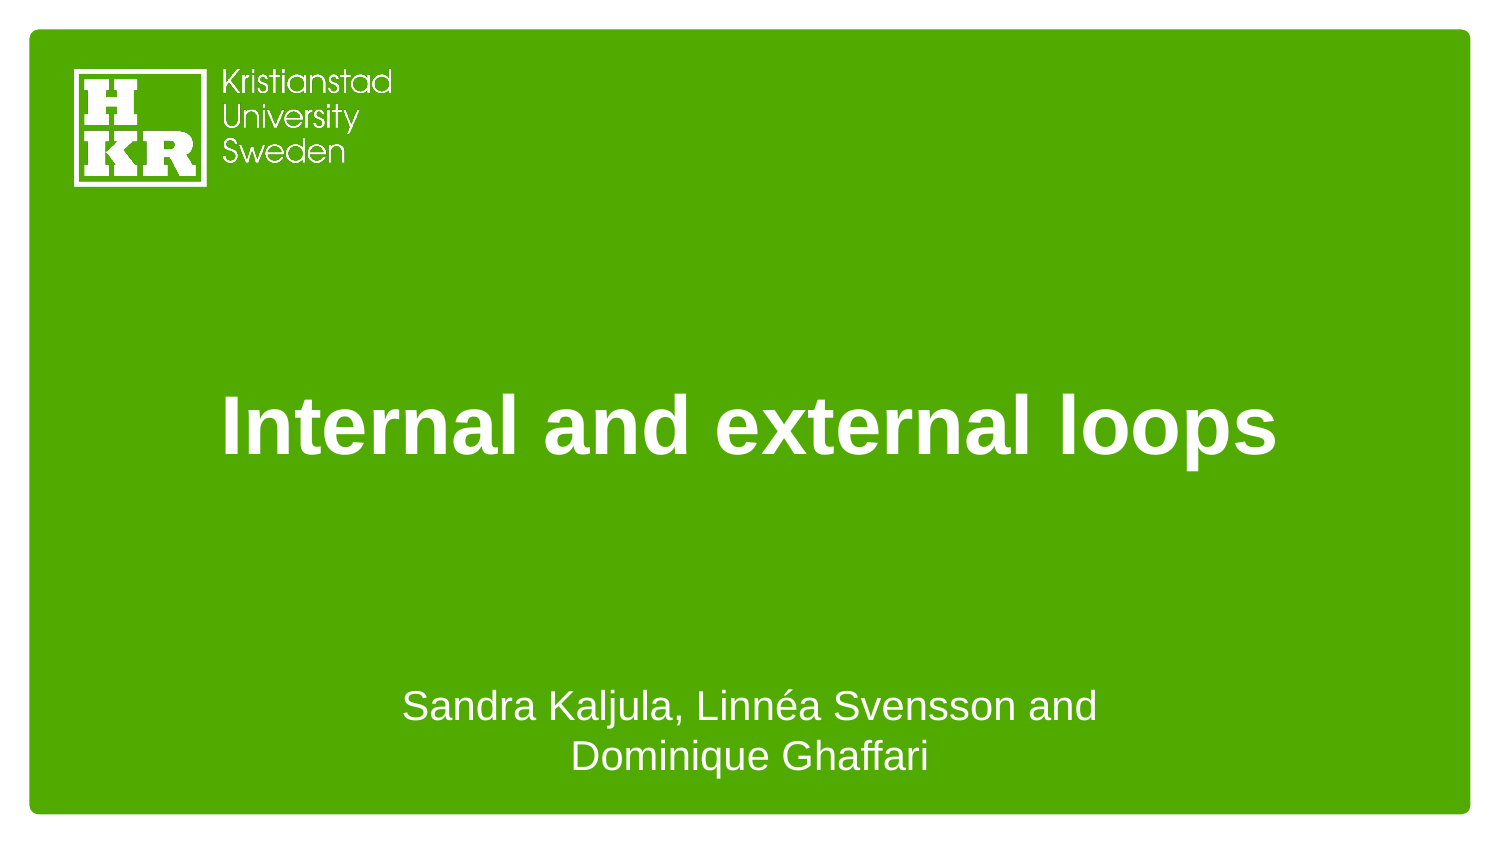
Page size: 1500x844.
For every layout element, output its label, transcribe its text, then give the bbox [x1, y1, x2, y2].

picture [7, 2, 457, 254]
title Internal and external loops [29, 29, 1471, 814]
subtitle Sandra Kaljula, Linnéa Svensson and Dominique Ghaffari [225, 671, 1275, 769]
